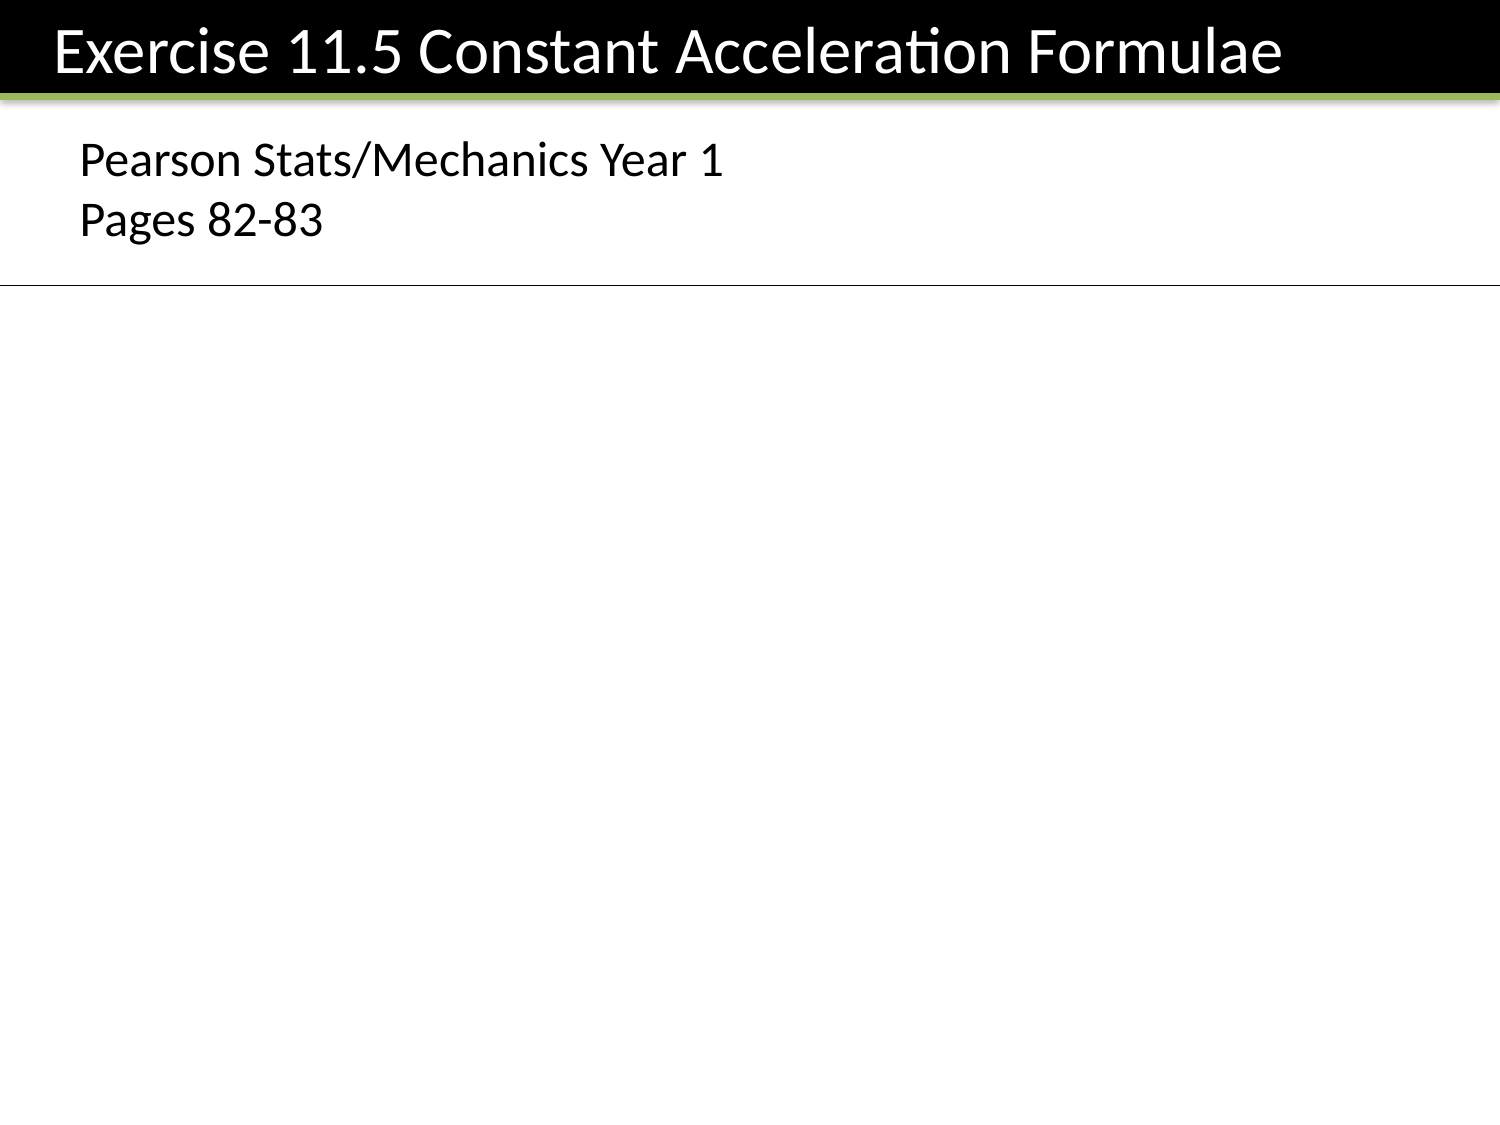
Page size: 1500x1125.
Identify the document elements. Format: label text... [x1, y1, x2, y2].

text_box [0, 0, 1500, 99]
text_box Pearson Stats/Mechanics Year 1 Pages 82-83 [64, 118, 1365, 254]
